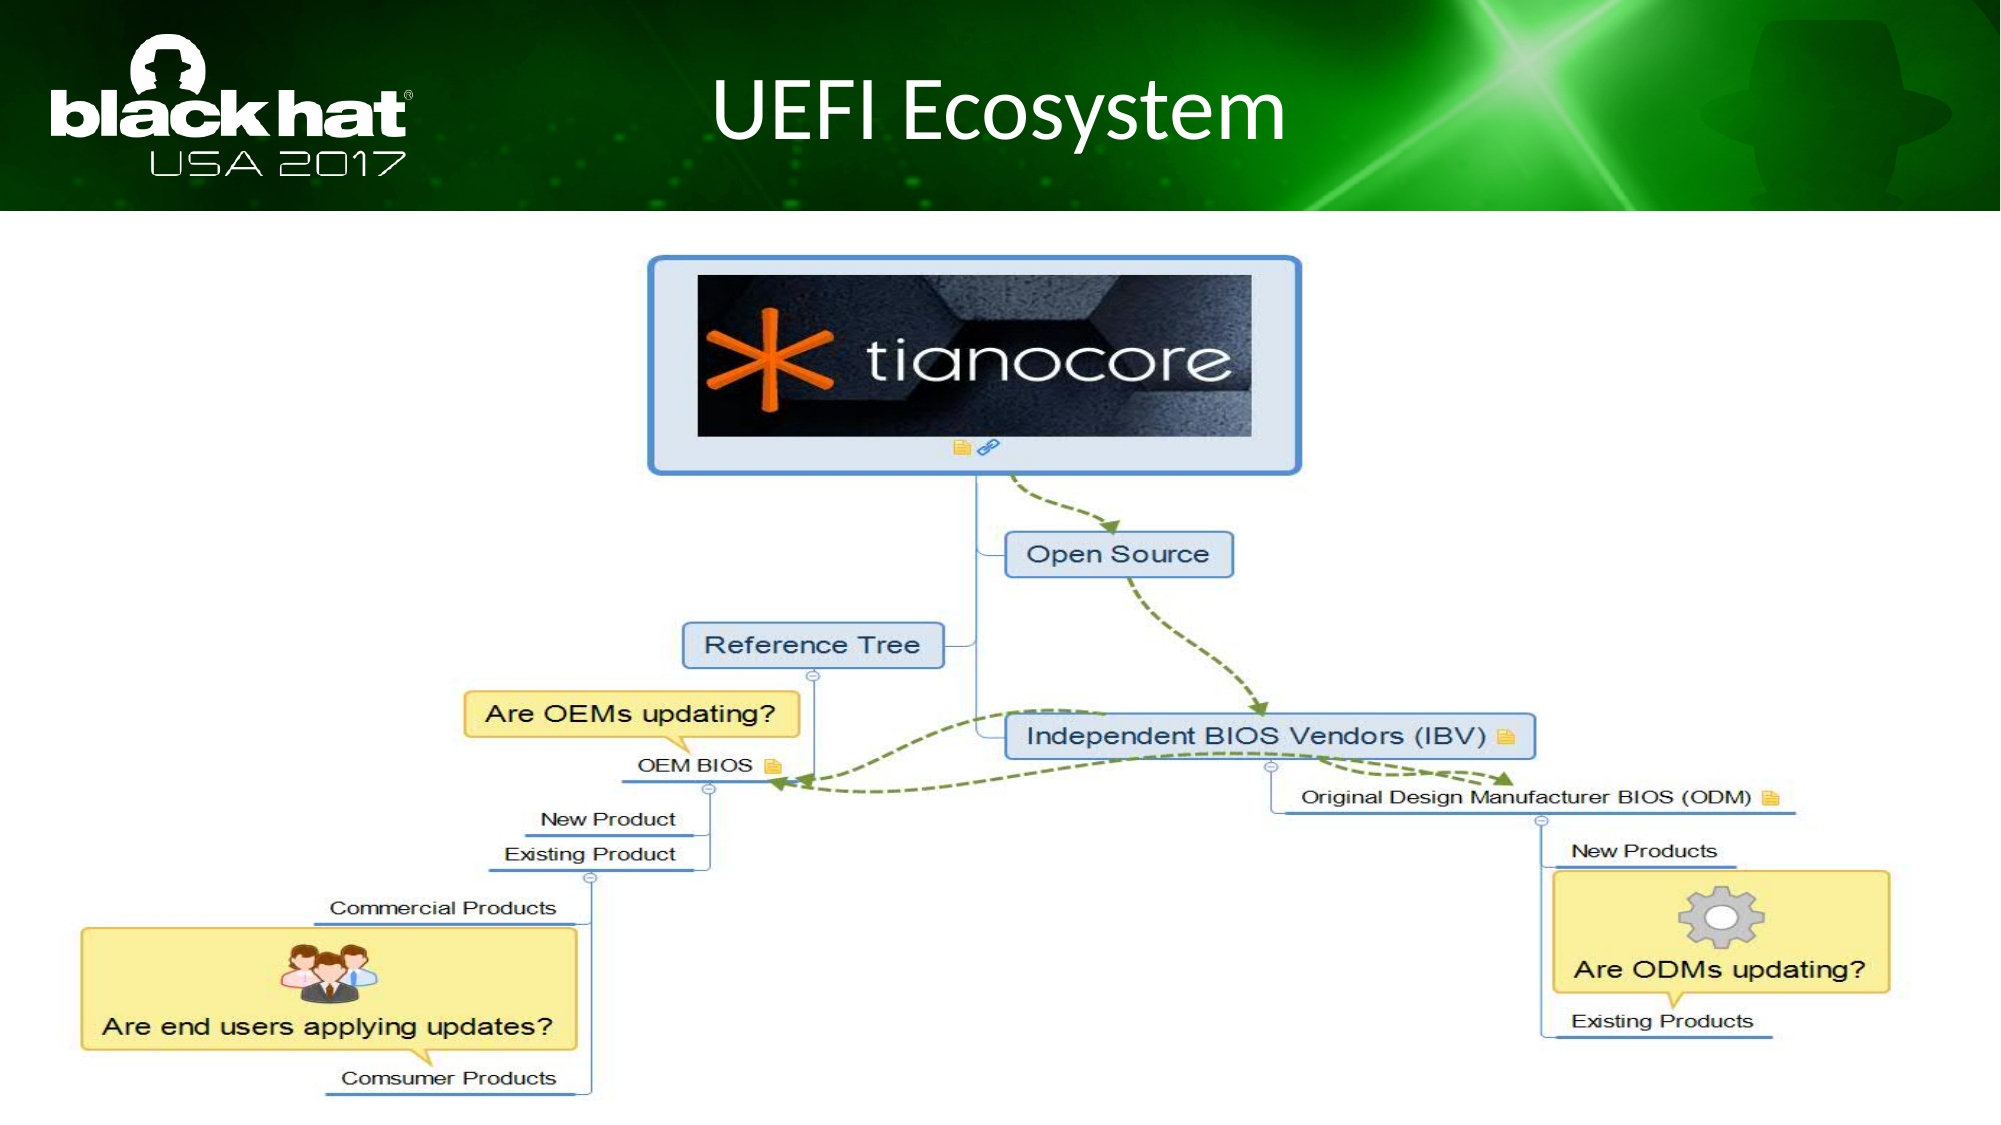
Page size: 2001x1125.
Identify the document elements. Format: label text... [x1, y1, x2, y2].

text_box UEFI Ecosystem [696, 40, 1304, 165]
picture [0, 0, 2001, 1125]
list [59, 238, 1914, 1112]
